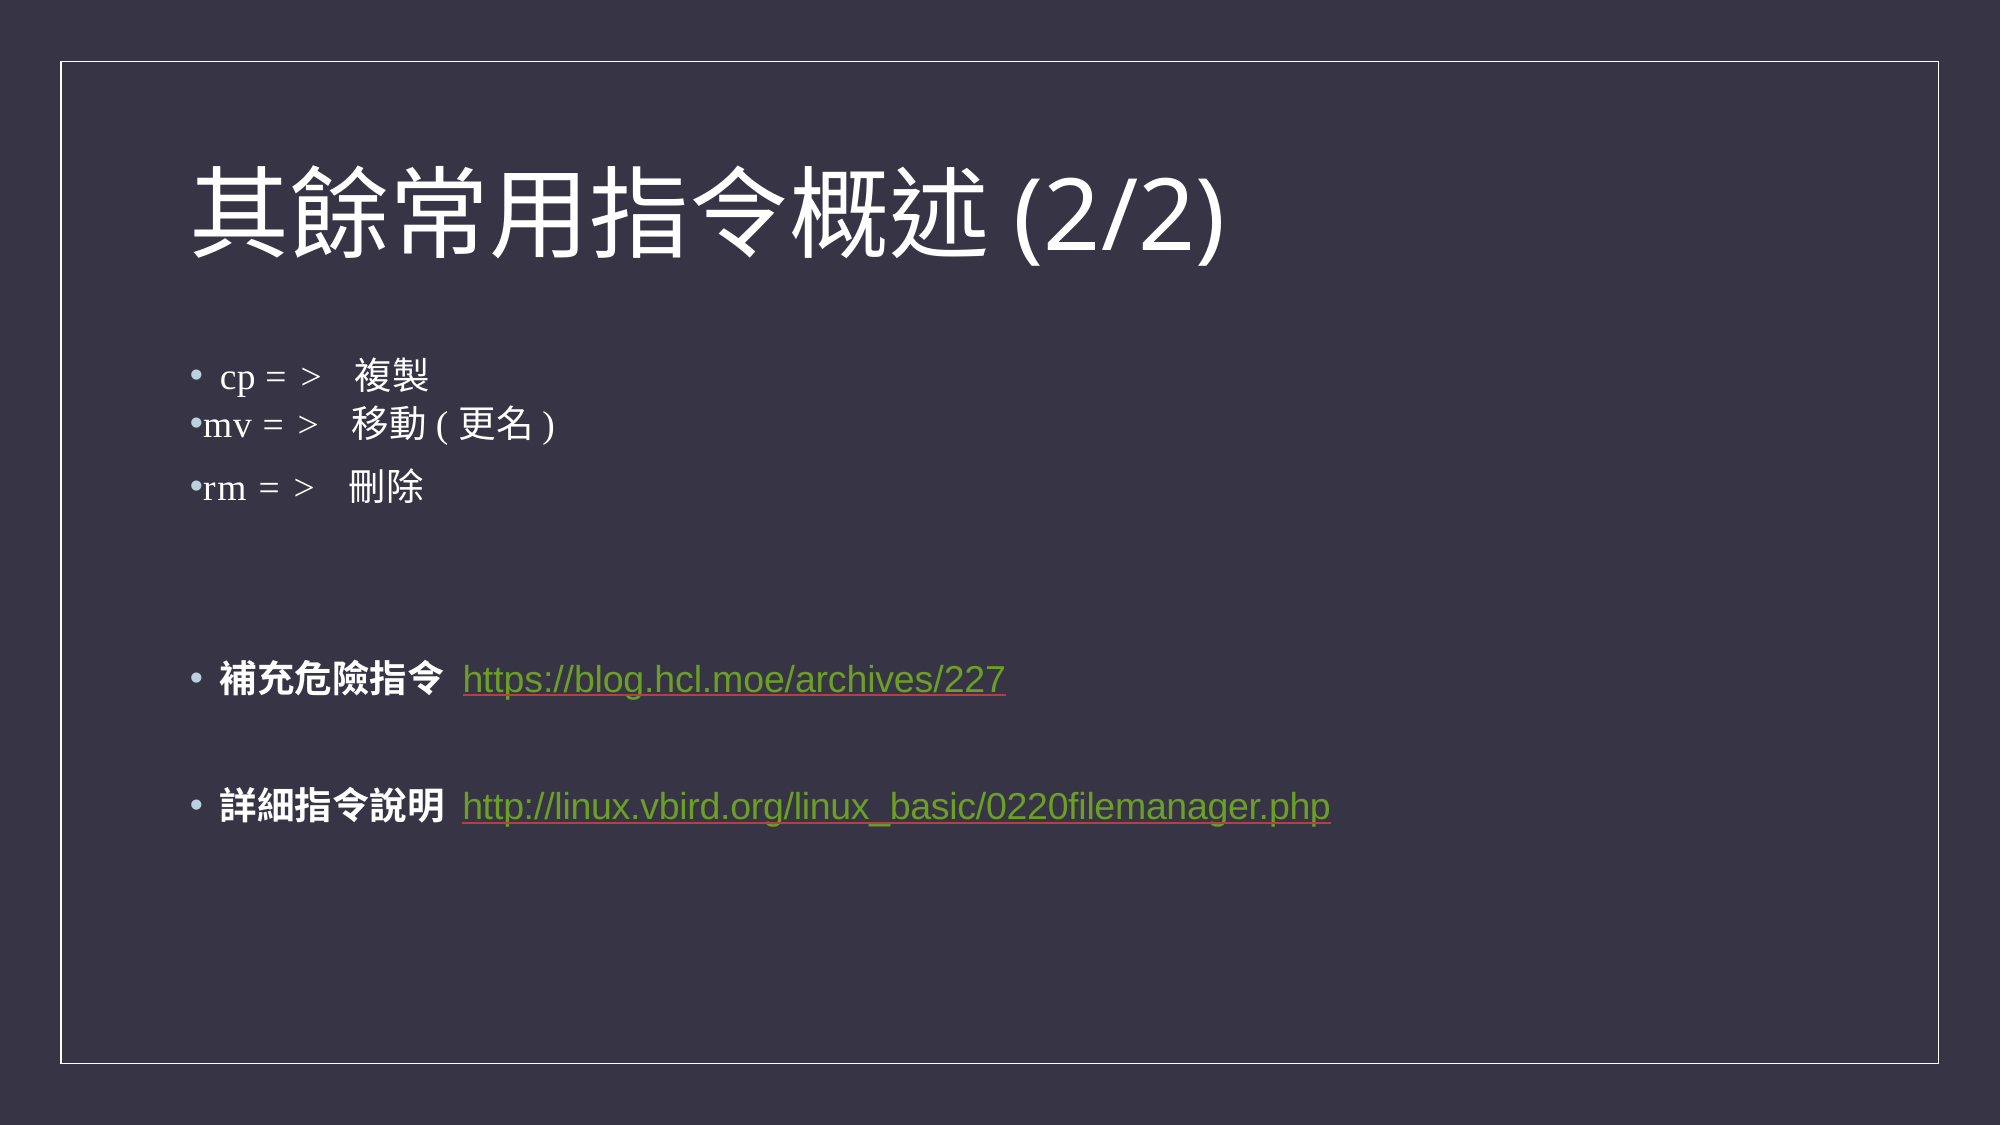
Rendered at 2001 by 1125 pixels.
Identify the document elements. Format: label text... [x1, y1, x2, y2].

list cp => 複製 mv => 移動(更名) rm => 刪除 補充危險指令 https://blog.hcl.moe/archives/227 詳細指令說明 http://linux.vbird.org/linux_basic/0220filemanager.php [174, 345, 1825, 990]
title 其餘常用指令概述(2/2) [174, 105, 1825, 331]
